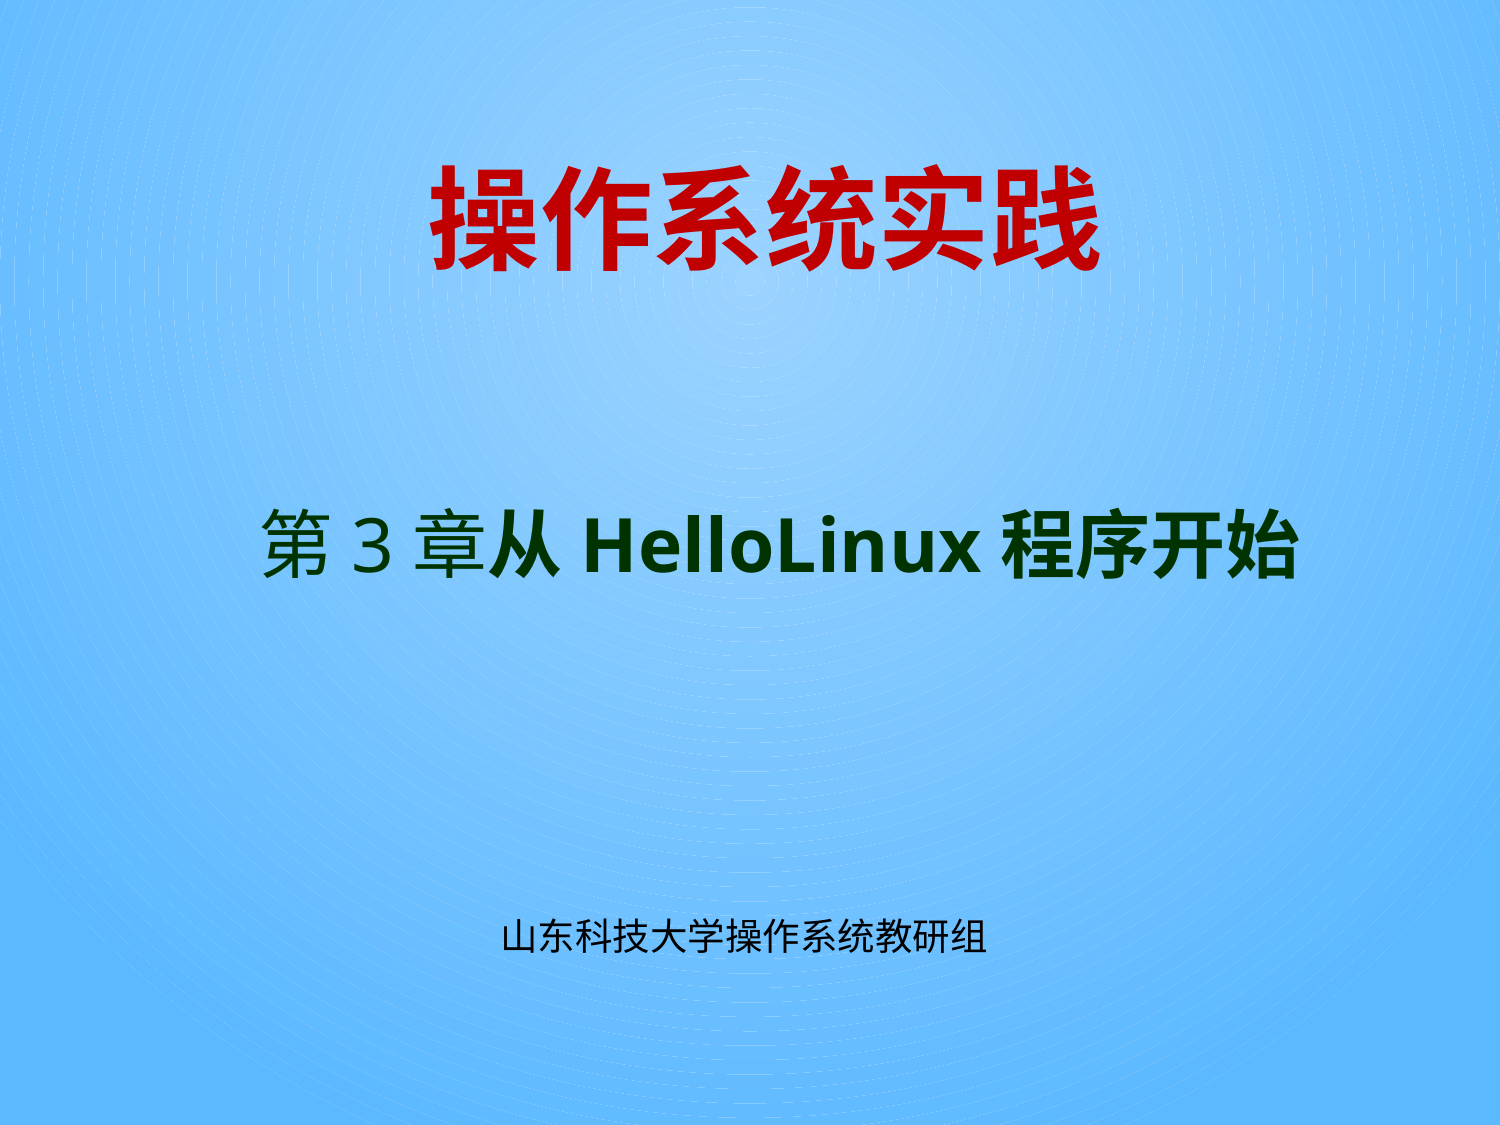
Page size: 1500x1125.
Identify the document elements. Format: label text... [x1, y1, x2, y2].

title 操作系统实践 [161, 140, 1339, 436]
subtitle 第3章从HelloLinux程序开始 [147, 489, 1412, 635]
text_box 山东科技大学操作系统教研组 [454, 905, 1034, 965]
